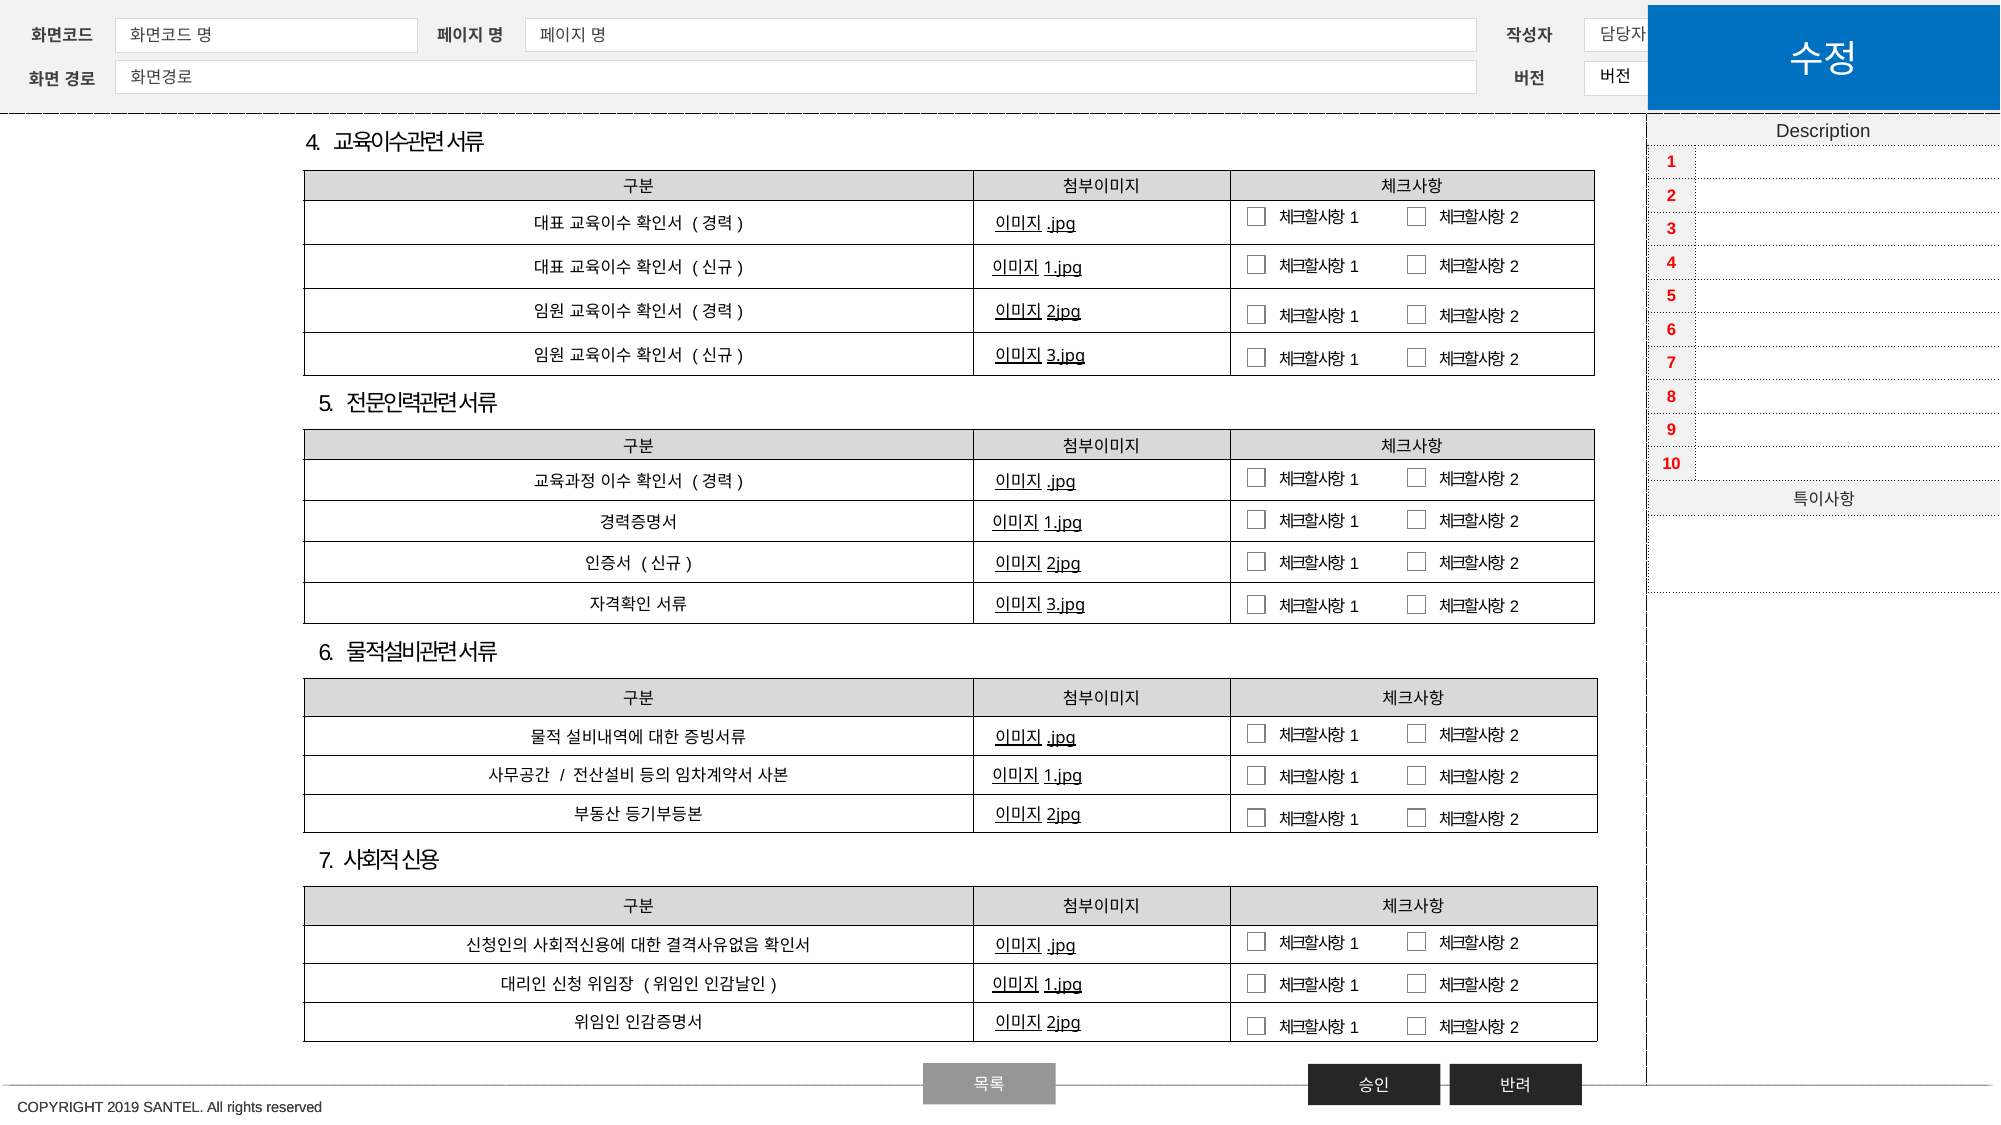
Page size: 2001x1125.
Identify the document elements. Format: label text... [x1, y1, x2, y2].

text_box 체크할 사항2 [1424, 341, 1553, 376]
text_box 체크할 사항2 [1424, 1009, 1553, 1045]
table_cell 부동산 등기부등본 [305, 795, 973, 832]
text_box 체크할 사항2 [1424, 199, 1553, 235]
table_cell 자격확인 서류 [305, 583, 973, 623]
text_box 체크할 사항1 [1264, 967, 1389, 1002]
table_header 구분 [305, 679, 973, 716]
table_header 구분 [305, 887, 973, 925]
table_cell 이미지.jpg [974, 460, 1230, 500]
text_box 수정 [1646, 3, 2000, 112]
table_header 구분 [305, 171, 973, 200]
text_box 6. 물적설비관련 서류 [303, 629, 670, 672]
table_cell 3 [1648, 212, 1695, 246]
text_box [1245, 304, 1264, 326]
table_cell 교육과정 이수 확인서 (경력) [305, 460, 973, 500]
table_cell 대리인 신청 위임장 (위임인 인감날인) [305, 964, 973, 1002]
table_cell [1695, 246, 2000, 279]
text_box 체크할 사항1 [1264, 1009, 1389, 1045]
text_box [1405, 973, 1424, 995]
text_box 체크할 사항1 [1264, 925, 1389, 960]
text_box 체크할 사항1 [1264, 341, 1389, 376]
table_header 체크사항 [1231, 887, 1597, 925]
table_cell 이미지2jpg [974, 289, 1230, 332]
table_cell 이미지2jpg [974, 542, 1230, 582]
table_cell [1695, 346, 2000, 380]
text_box [1405, 807, 1424, 829]
table_cell 신청인의 사회적신용에 대한 결격사유없음 확인서 [305, 926, 973, 963]
table_cell 이미지1.jpg [974, 756, 1230, 794]
table_cell 임원 교육이수 확인서 (신규) [305, 333, 973, 375]
table_cell 경력증명서 [305, 501, 973, 541]
table_header 첨부이미지 [974, 679, 1230, 716]
table_cell 사무공간 / 전산설비 등의 임차계약서 사본 [305, 756, 973, 794]
text_box [1405, 467, 1424, 488]
text_box [1405, 509, 1424, 530]
table_cell 이미지.jpg [974, 201, 1230, 244]
text_box 체크할 사항1 [1264, 298, 1389, 333]
table_cell 4 [1648, 246, 1695, 279]
table_cell [1231, 964, 1597, 1002]
text_box 5. 전문인력관련 서류 [303, 381, 670, 424]
table_cell [1695, 413, 2000, 447]
table_cell 2 [1648, 179, 1695, 212]
text_box 체크할 사항2 [1424, 460, 1553, 496]
table_cell [1695, 380, 2000, 413]
text_box 체크할 사항2 [1424, 716, 1553, 752]
text_box 체크할 사항2 [1424, 967, 1553, 1002]
table_cell 이미지1.jpg [974, 964, 1230, 1002]
table_cell [1231, 501, 1594, 541]
text_box [1405, 723, 1424, 744]
table_cell [1231, 201, 1594, 244]
text_box 체크할 사항1 [1264, 588, 1389, 623]
table_cell [1231, 756, 1597, 794]
text_box 체크할 사항1 [1264, 759, 1389, 794]
text_box [1405, 765, 1424, 787]
text_box 체크할 사항1 [1264, 545, 1389, 580]
table_header 첨부이미지 [974, 171, 1230, 200]
table_cell [1231, 583, 1594, 623]
table_cell 7 [1648, 346, 1695, 380]
table_header 첨부이미지 [974, 887, 1230, 925]
table_cell 이미지2jpg [974, 795, 1230, 832]
table_cell 이미지3.jpg [974, 583, 1230, 623]
table_cell [1231, 717, 1597, 755]
text_box 7. 사회적 신용 [303, 837, 670, 881]
table_header 1 [1648, 145, 1695, 179]
text_box [1405, 931, 1424, 953]
text_box 체크할 사항2 [1424, 503, 1553, 538]
table_cell [1231, 460, 1594, 500]
text_box [1245, 765, 1264, 787]
table_header 체크사항 [1231, 679, 1597, 716]
text_box [1245, 205, 1264, 227]
table_cell 임원 교육이수 확인서 (경력) [305, 289, 973, 332]
text_box 체크할 사항1 [1264, 248, 1389, 283]
table_cell [1231, 795, 1597, 832]
text_box 체크할 사항2 [1424, 545, 1553, 580]
text_box [1245, 551, 1264, 573]
text_box 목록 [921, 1061, 1058, 1106]
table_cell [1695, 179, 2000, 212]
text_box [1405, 347, 1424, 369]
text_box [1405, 205, 1424, 227]
text_box 체크할 사항1 [1264, 460, 1389, 496]
table_cell 인증서 (신규) [305, 542, 973, 582]
table_header [1695, 145, 2000, 179]
text_box [1245, 509, 1264, 530]
text_box 체크할 사항1 [1264, 199, 1389, 235]
text_box 체크할 사항2 [1424, 801, 1553, 836]
text_box [1405, 594, 1424, 616]
table_cell 5 [1648, 279, 1695, 313]
table_header 구분 [305, 430, 973, 459]
table_cell 이미지2jpg [974, 1003, 1230, 1041]
table_cell 이미지1.jpg [974, 245, 1230, 288]
table_cell 이미지.jpg [974, 717, 1230, 755]
text_box [1245, 347, 1264, 369]
table_cell [1695, 447, 2000, 480]
text_box 체크할 사항1 [1264, 801, 1389, 836]
text_box [1405, 304, 1424, 326]
text_box 반려 [1447, 1062, 1584, 1107]
table_cell 물적 설비내역에 대한 증빙서류 [305, 717, 973, 755]
table_cell 9 [1648, 413, 1695, 447]
table_cell [1695, 279, 2000, 313]
text_box [1245, 467, 1264, 488]
table_cell 위임인 인감증명서 [305, 1003, 973, 1041]
table_cell 8 [1648, 380, 1695, 413]
table_cell 대표 교육이수 확인서 (신규) [305, 245, 973, 288]
text_box 체크할 사항2 [1424, 298, 1553, 333]
table_cell 이미지.jpg [974, 926, 1230, 963]
table_header 체크사항 [1231, 171, 1594, 200]
text_box 4. 교육이수관련 서류 [290, 120, 657, 163]
text_box 체크할 사항2 [1424, 925, 1553, 960]
text_box 체크할 사항2 [1424, 248, 1553, 283]
table_header 첨부이미지 [974, 430, 1230, 459]
table_cell [1695, 212, 2000, 246]
text_box 체크할 사항2 [1424, 759, 1553, 794]
table_cell [1231, 333, 1594, 375]
table_cell 10 [1648, 447, 1695, 480]
table_cell [1231, 542, 1594, 582]
text_box [1245, 1015, 1264, 1037]
text_box 승인 [1306, 1062, 1443, 1107]
text_box [1405, 1015, 1424, 1037]
text_box [1405, 551, 1424, 573]
text_box 체크할 사항2 [1424, 588, 1553, 623]
text_box [1405, 254, 1424, 276]
text_box [1245, 723, 1264, 744]
table_header 체크사항 [1231, 430, 1594, 459]
table_cell 특이사항 [1648, 480, 2000, 515]
text_box 체크할 사항1 [1264, 503, 1389, 538]
text_box 체크할 사항1 [1264, 716, 1389, 752]
text_box [1245, 973, 1264, 995]
table_cell [1231, 289, 1594, 332]
table_cell [1231, 926, 1597, 963]
text_box [1245, 254, 1264, 276]
table_cell [1648, 515, 2000, 592]
text_box [1245, 931, 1264, 953]
table_cell [1695, 313, 2000, 346]
table_cell [1231, 1003, 1597, 1041]
table_cell 이미지1.jpg [974, 501, 1230, 541]
text_box [1245, 807, 1264, 829]
table_cell 6 [1648, 313, 1695, 346]
table_cell 이미지3.jpg [974, 333, 1230, 375]
table_cell [1231, 245, 1594, 288]
text_box [1245, 594, 1264, 616]
table_cell 대표 교육이수 확인서 (경력) [305, 201, 973, 244]
